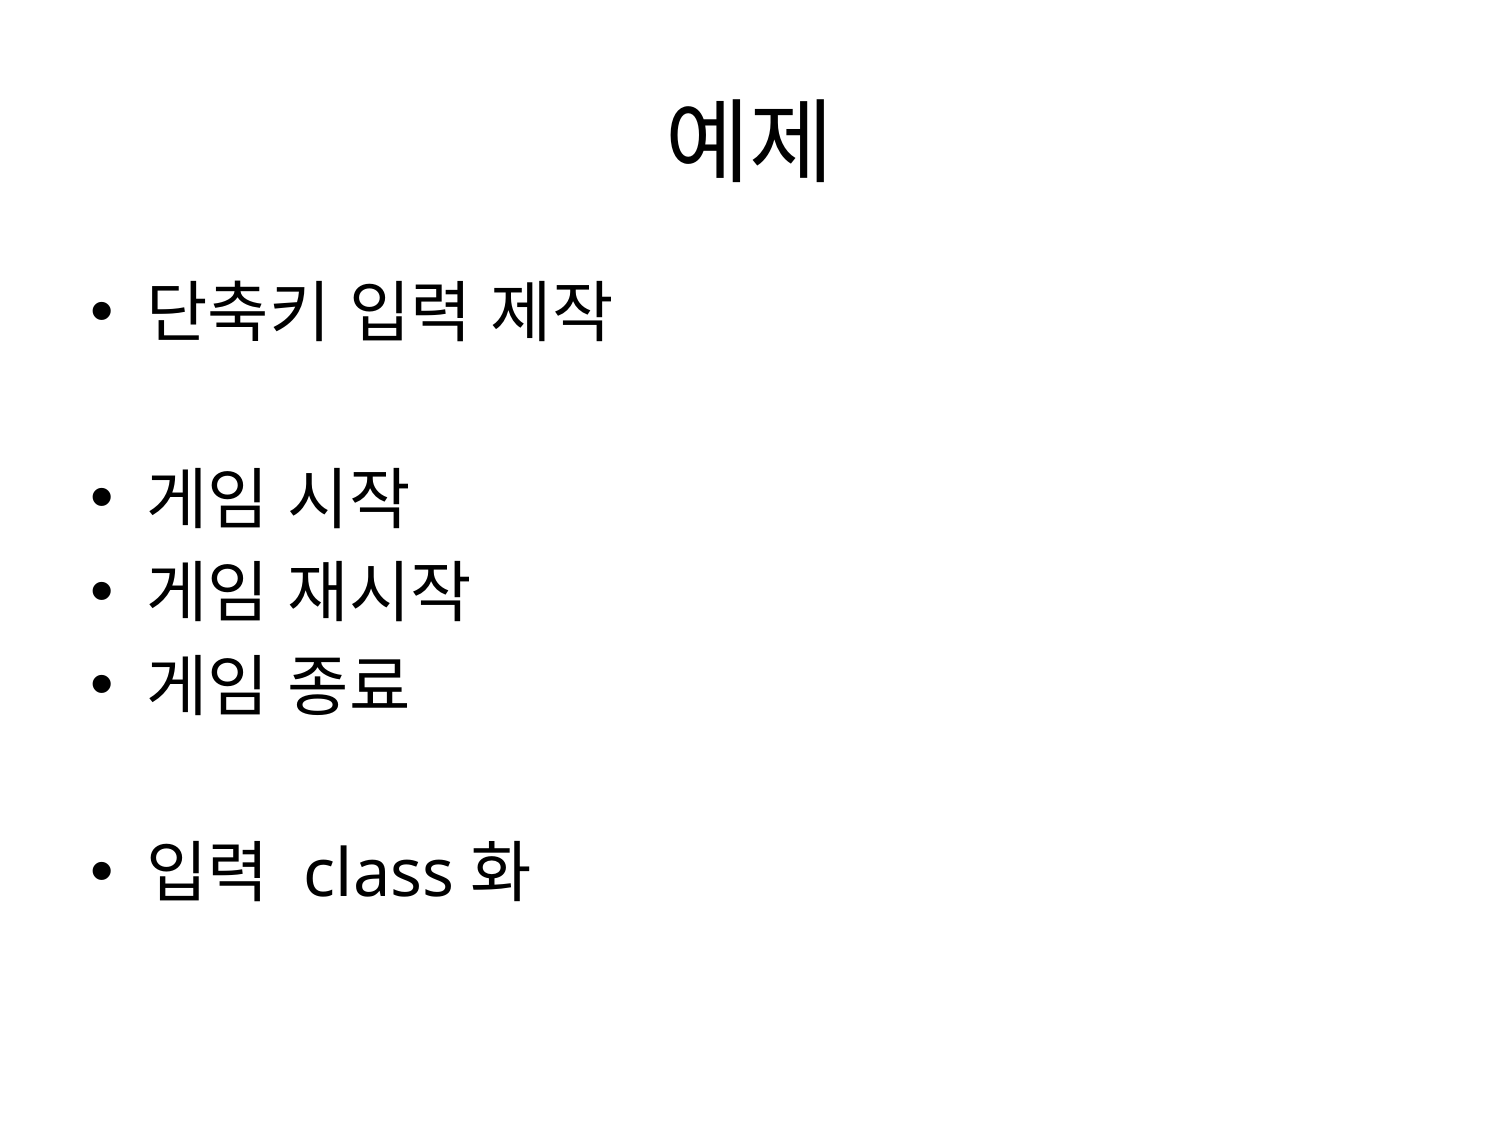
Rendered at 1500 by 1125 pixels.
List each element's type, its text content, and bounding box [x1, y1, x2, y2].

title 예제 [75, 45, 1425, 233]
list 단축키 입력 제작 게임 시작 게임 재시작 게임 종료 입력 class화 [75, 262, 1425, 1005]
